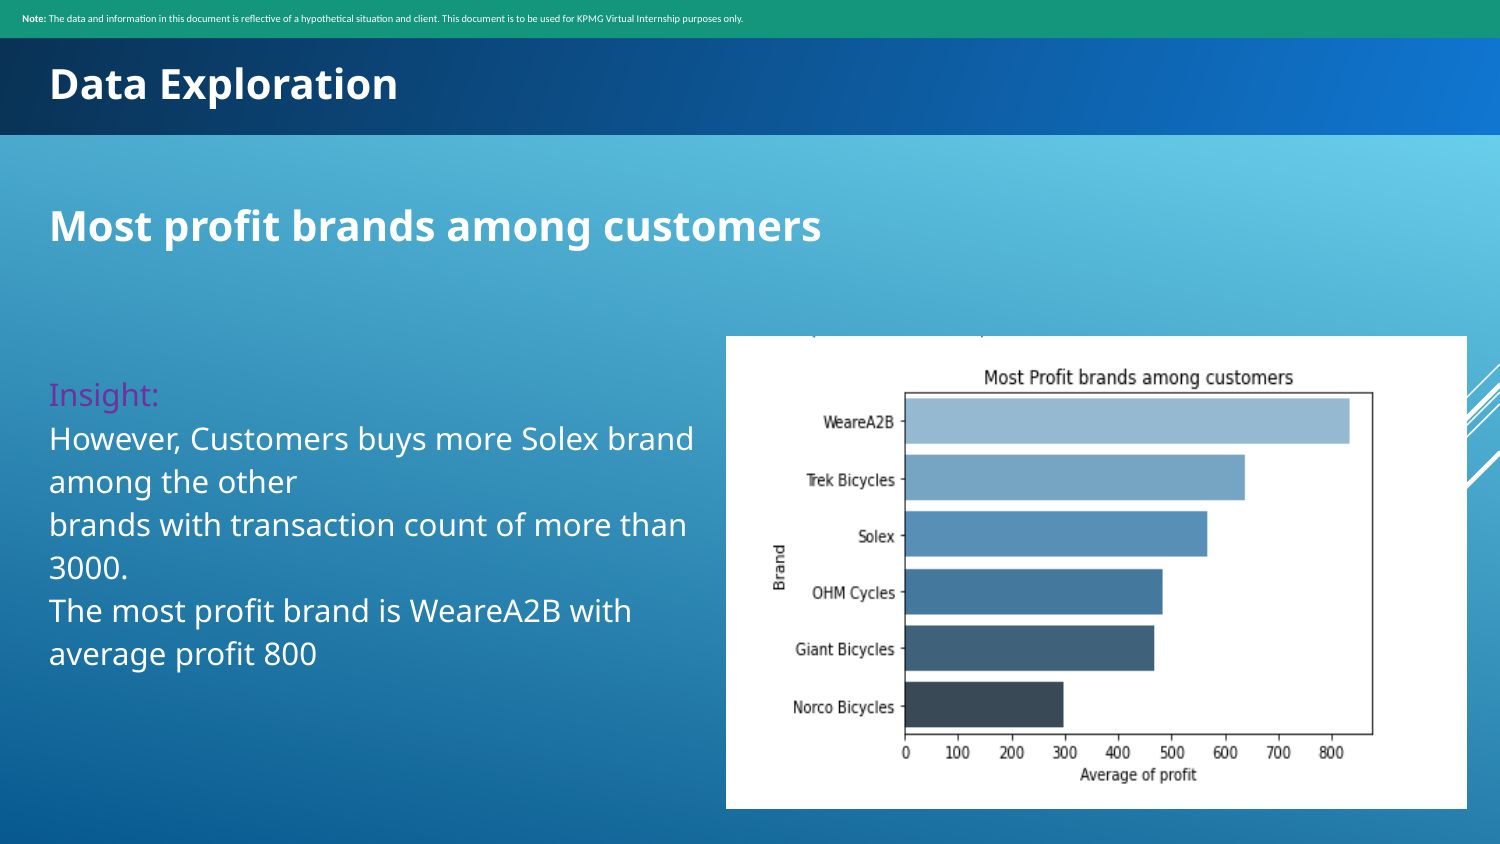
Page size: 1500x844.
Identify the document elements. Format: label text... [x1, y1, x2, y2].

text_box Most profit brands among customers [33, 177, 1439, 266]
picture [725, 336, 1467, 809]
text_box Insight: However, Customers buys more Solex brand among the other brands with transaction count of more than 3000. The most profit brand is WeareA2B with average profit 800 [33, 355, 712, 687]
text_box Note: The data and information in this document is reflective of a hypothetical situation and client. This document is to be used for KPMG Virtual Internship purposes only. [0, 0, 1500, 39]
text_box [0, 39, 1500, 135]
text_box Data Exploration [33, 43, 1439, 124]
